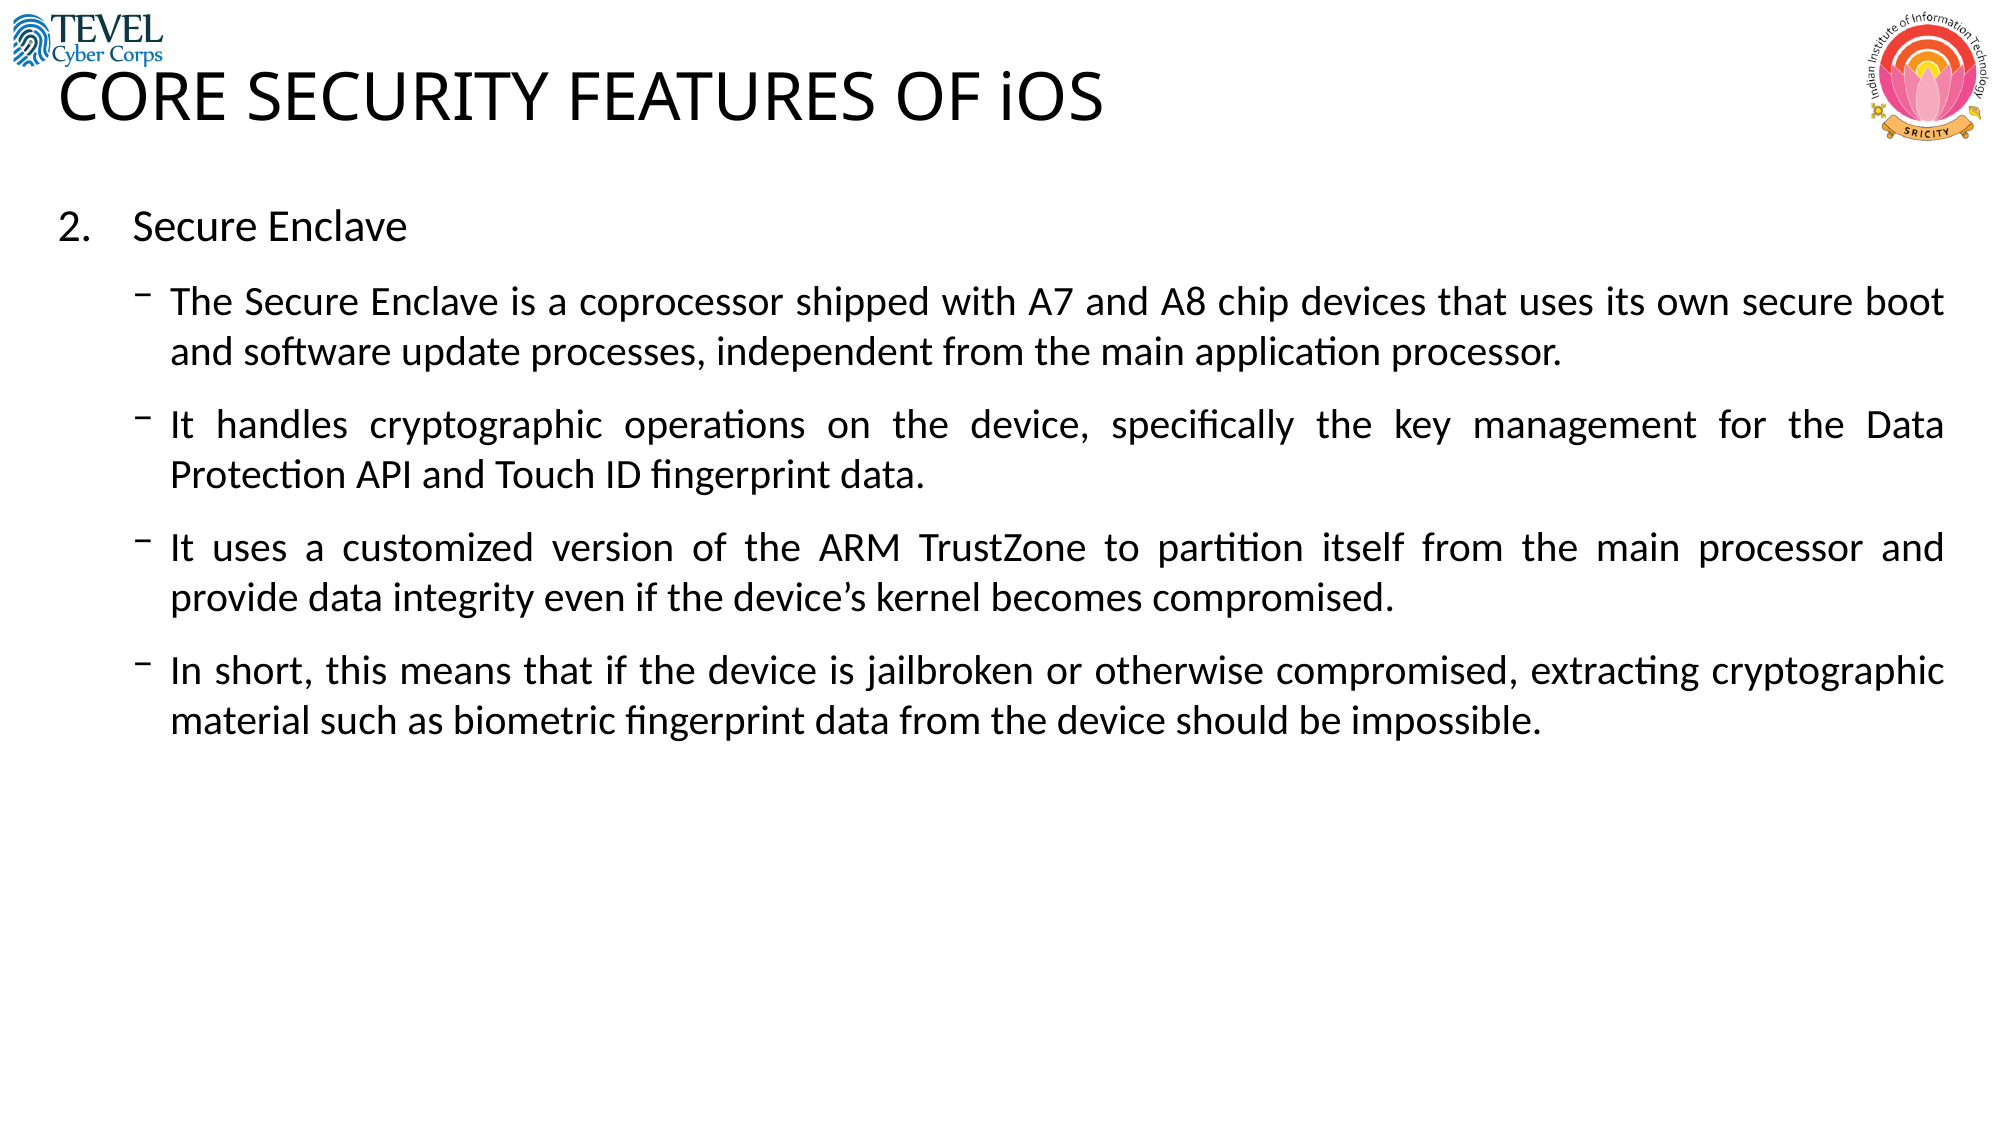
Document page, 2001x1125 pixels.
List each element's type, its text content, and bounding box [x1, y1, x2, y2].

picture [11, 11, 42, 69]
list Secure Enclave The Secure Enclave is a coprocessor shipped with A7 and A8 chip devices that uses its own secure boot and software update processes, independent from the main application processor. It handles cryptographic operations on the device, specifically the key management for the Data Protection API and Touch ID fingerprint data. It uses a customized version of the ARM TrustZone to partition itself from the main processor and provide data integrity even if the device’s kernel becomes compromised. In short, this means that if the device is jailbroken or otherwise compromised, extracting cryptographic material such as biometric fingerprint data from the device should be impossible. [42, 188, 1962, 943]
title CORE SECURITY FEATURES OF iOS [42, 0, 1962, 188]
picture [1962, 11, 1989, 141]
